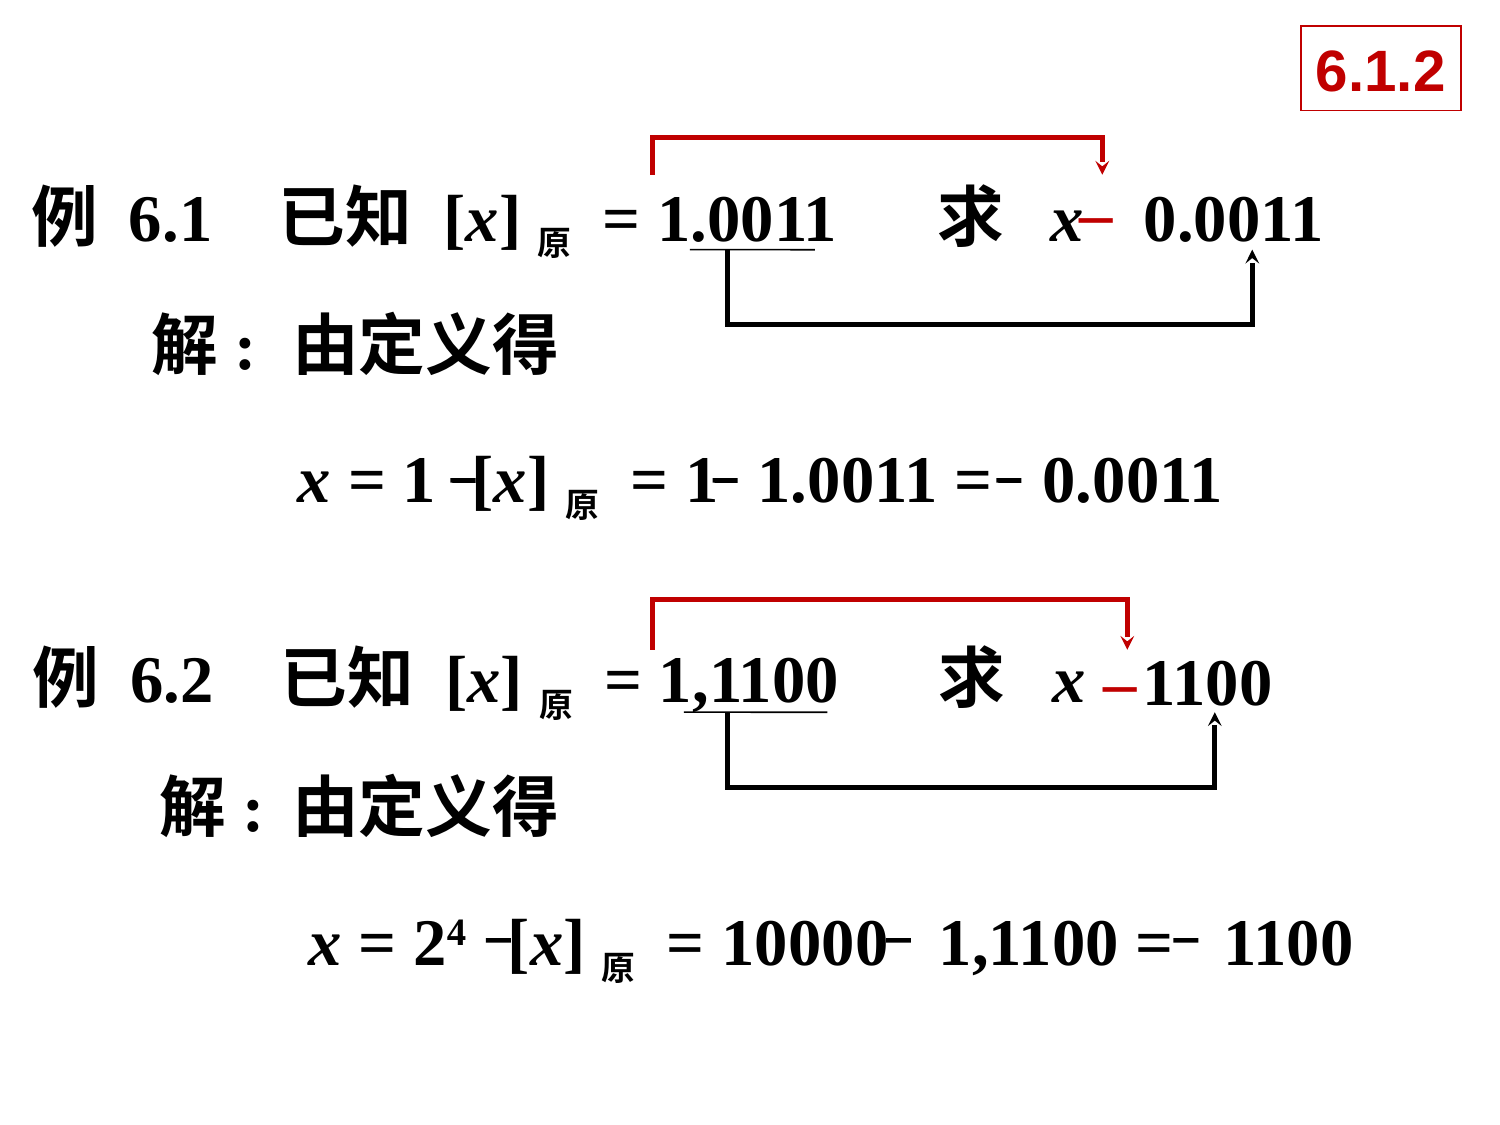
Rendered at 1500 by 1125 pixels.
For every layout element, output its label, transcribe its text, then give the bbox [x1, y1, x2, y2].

text_box – [1088, 650, 1128, 710]
text_box 由定义得 [277, 295, 575, 391]
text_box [292, 411, 1229, 528]
text_box 由定义得 [277, 757, 575, 853]
text_box [652, 600, 1128, 650]
text_box 例 6.1 已知 [x]原 = 1.0011 求 x [16, 167, 1064, 270]
text_box [652, 137, 1109, 175]
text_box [689, 249, 1253, 325]
text_box 1100 [1128, 631, 1288, 726]
text_box 解: [136, 295, 272, 391]
text_box 6.1.2 [1301, 25, 1461, 111]
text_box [683, 711, 1216, 788]
text_box – [1064, 162, 1145, 248]
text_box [293, 874, 1428, 991]
text_box 解: [144, 757, 277, 853]
text_box 0.0011 [1129, 167, 1340, 262]
text_box 例 6.2 已知 [x]原 = 1,1100 求 x [17, 628, 1088, 732]
